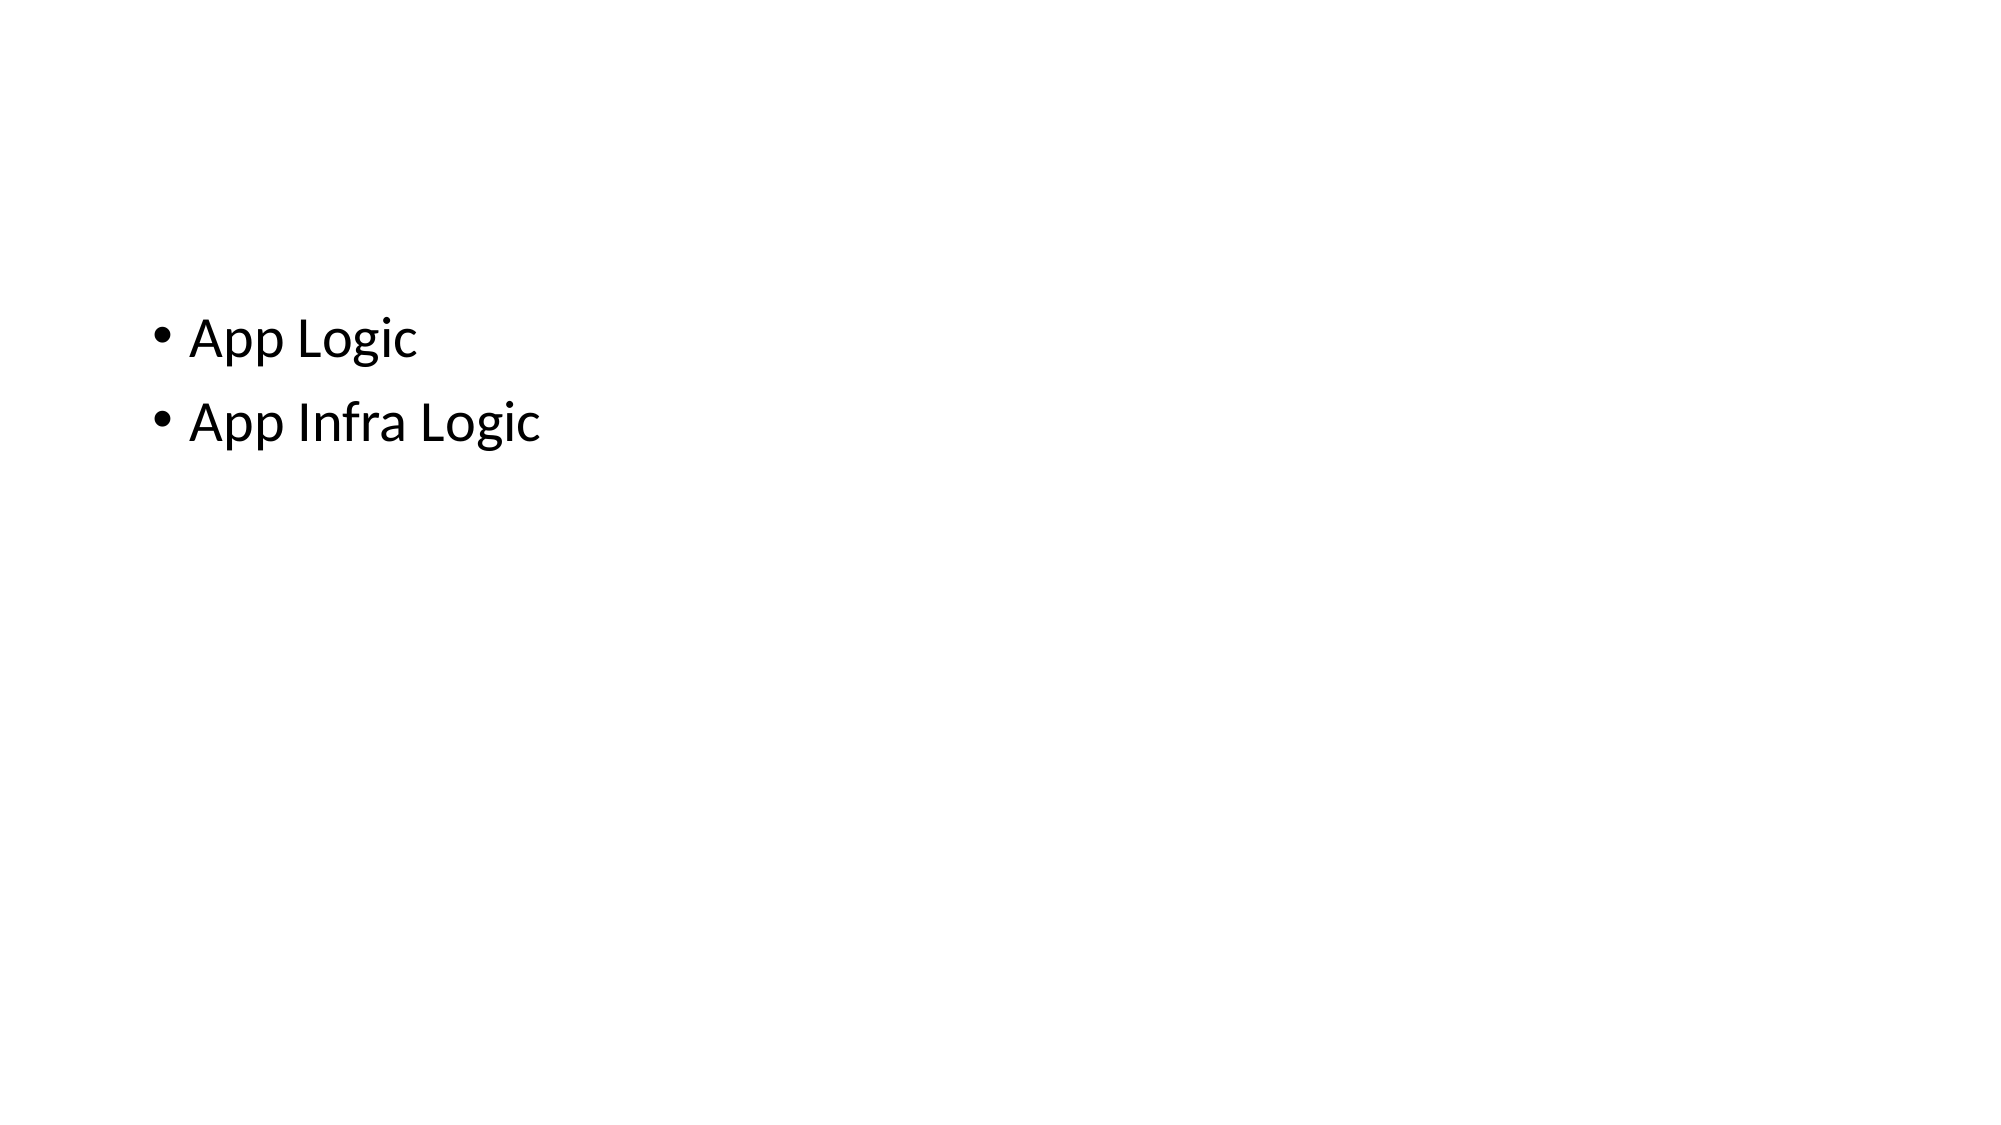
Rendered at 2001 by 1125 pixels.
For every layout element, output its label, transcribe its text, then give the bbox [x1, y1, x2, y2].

list App Logic App Infra Logic [137, 299, 1863, 1014]
